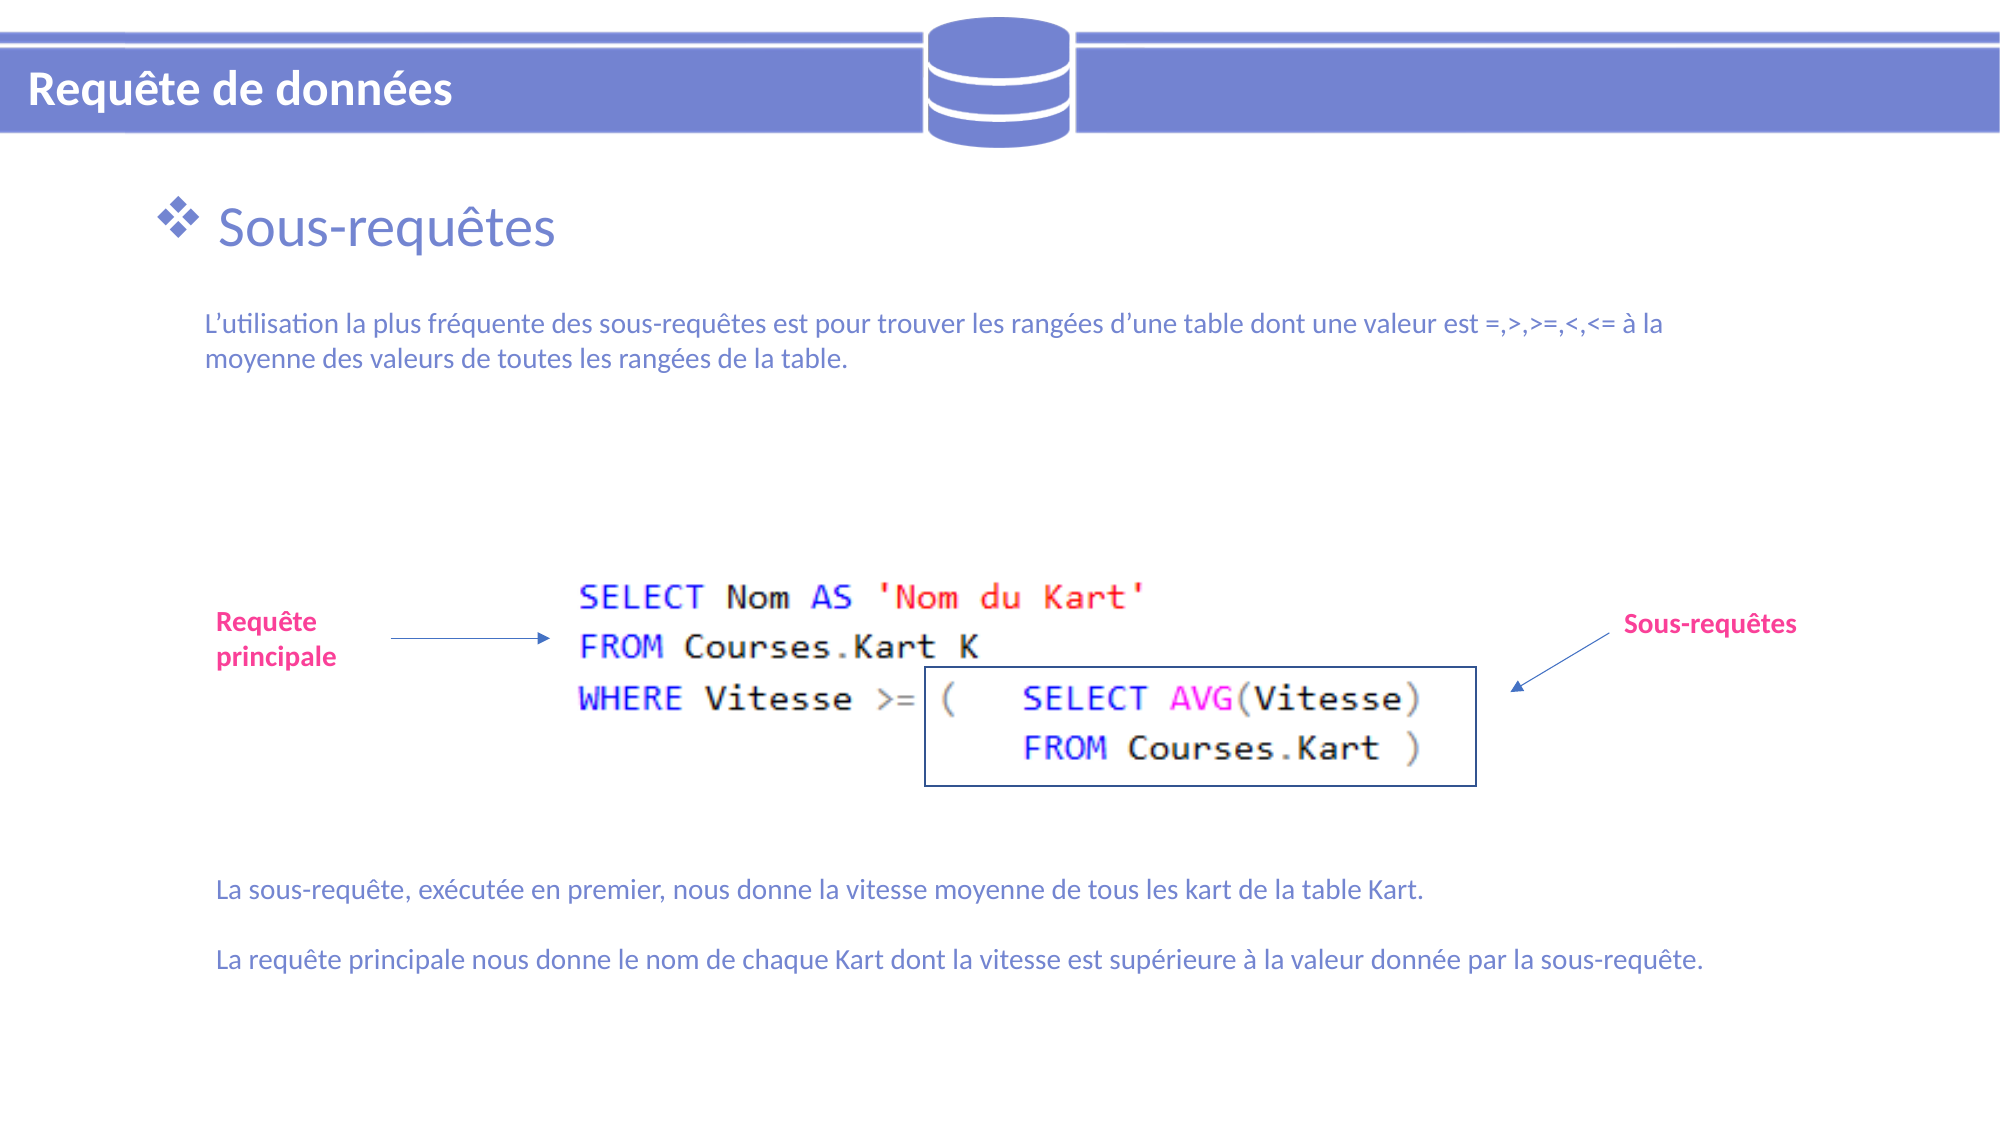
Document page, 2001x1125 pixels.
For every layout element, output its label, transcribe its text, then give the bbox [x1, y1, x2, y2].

text_box Sous-requêtes [1609, 596, 1839, 647]
text_box Requête principale [201, 595, 431, 680]
text_box La sous-requête, exécutée en premier, nous donne la vitesse moyenne de tous les kart de la table Kart. La requête principale nous donne le nom de chaque Kart dont la vitesse est supérieure à la valeur donnée par la sous-requête. [201, 863, 1739, 1018]
picture [572, 562, 1450, 793]
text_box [1510, 632, 1610, 693]
picture [0, 4, 2000, 161]
title Requête de données [12, 58, 913, 120]
text_box L’utilisation la plus fréquente des sous-requêtes est pour trouver les rangées d’une table dont une valeur est =,>,>=,<,<= à la moyenne des valeurs de toutes les rangées de la table. [190, 296, 1728, 382]
text_box [1450, 666, 1477, 787]
list Sous-requêtes [137, 188, 1862, 1014]
